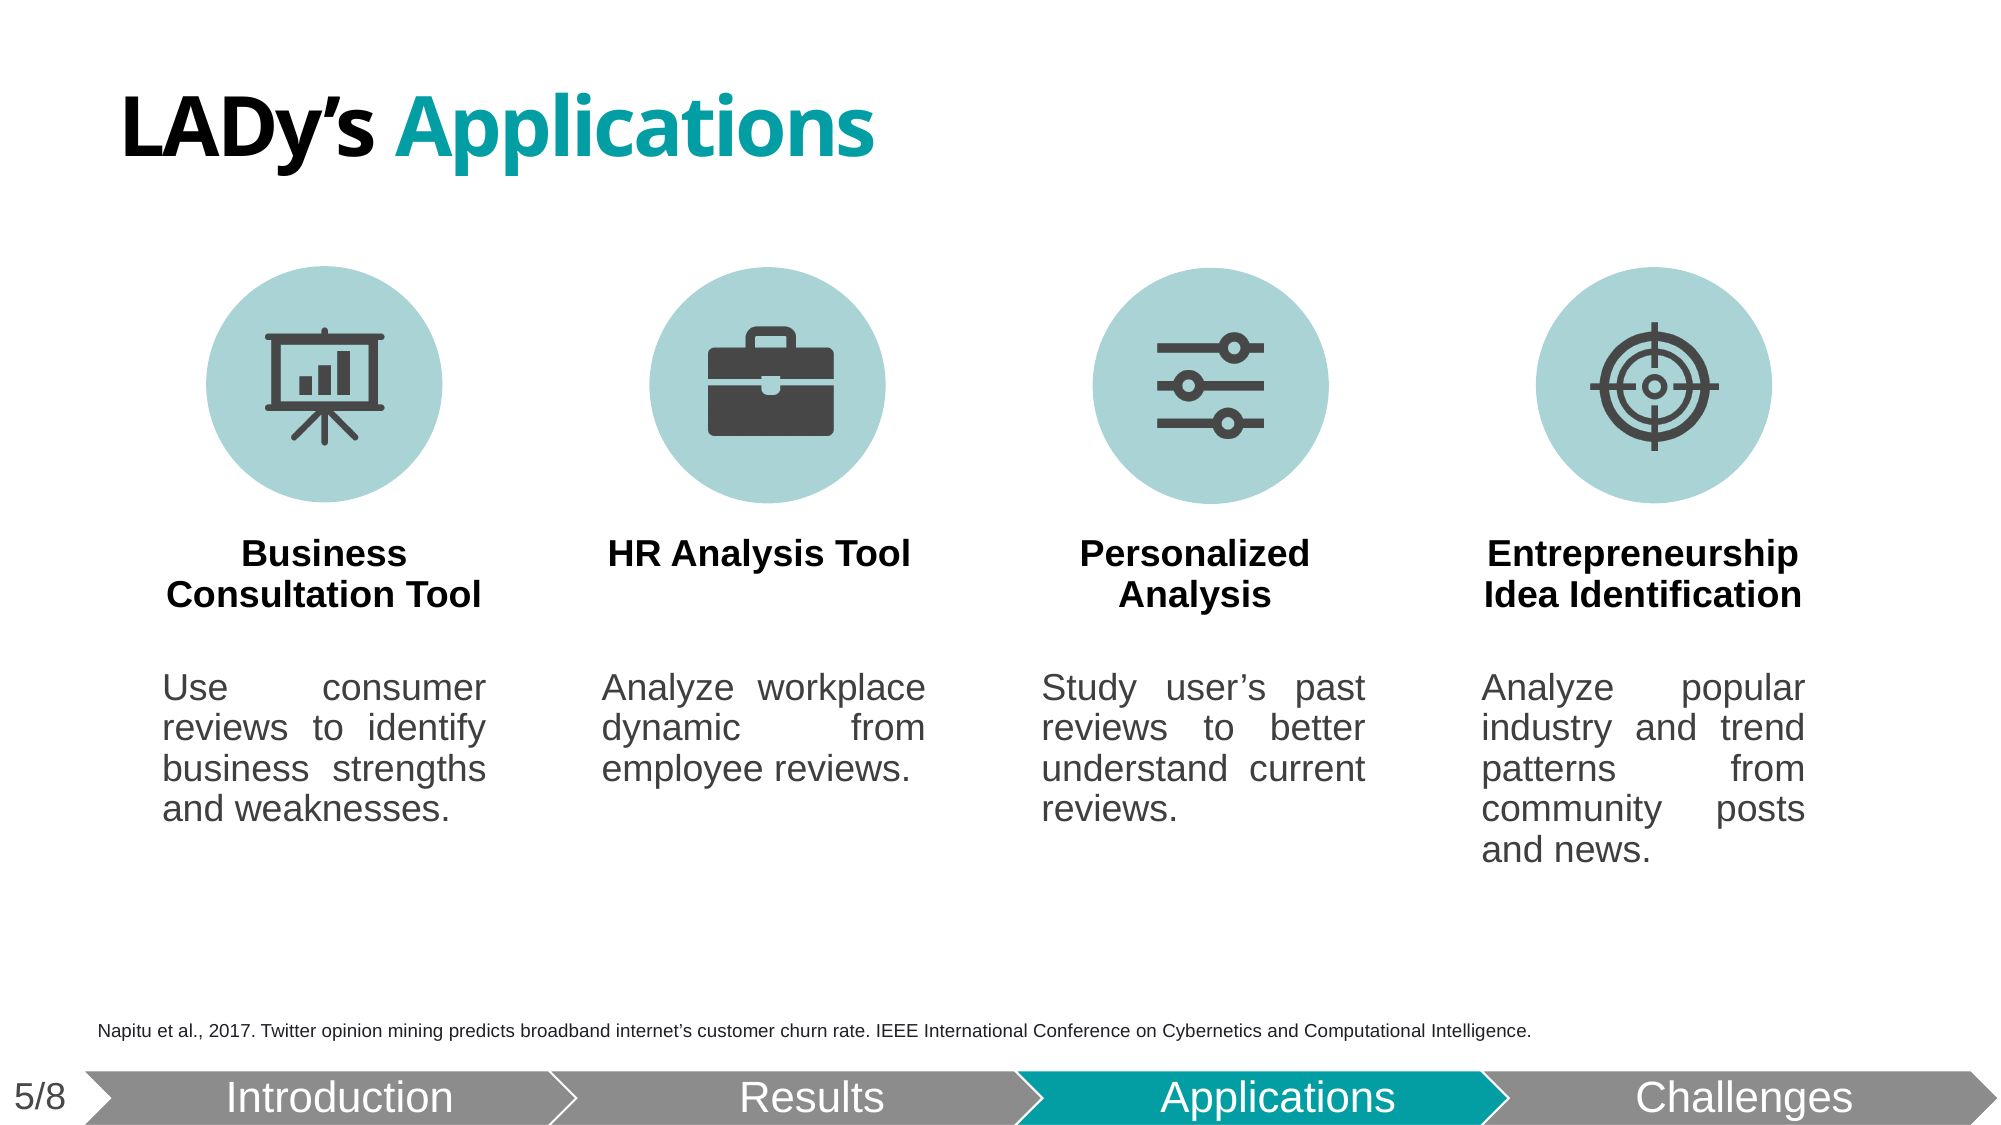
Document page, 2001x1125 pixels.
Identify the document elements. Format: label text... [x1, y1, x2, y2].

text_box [1535, 267, 1773, 504]
text_box Study user’s past reviews to better understand current reviews. [1026, 660, 1381, 849]
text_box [206, 266, 443, 503]
text_box Entrepreneurship Idea Identification [1440, 526, 1846, 647]
list Use consumer reviews to identify business strengths and weaknesses. [147, 660, 502, 942]
text_box Analyze popular industry and trend patterns from community posts and news. [1466, 660, 1821, 921]
text_box Analyze workplace dynamic from employee reviews. [586, 660, 941, 875]
list Business Consultation Tool [121, 527, 527, 647]
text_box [1092, 267, 1329, 504]
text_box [81, 1070, 2000, 1125]
text_box Personalized Analysis [992, 526, 1398, 647]
text_box HR Analysis Tool [557, 526, 963, 647]
text_box 5/8 [0, 1064, 450, 1125]
text_box Napitu et al., 2017. Twitter opinion mining predicts broadband internet’s customer churn rate. IEEE International Conference on Cybernetics and Computational Intelligence. [82, 1011, 1729, 1049]
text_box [649, 267, 886, 504]
text_box LADy’s Applications [104, 77, 1510, 295]
